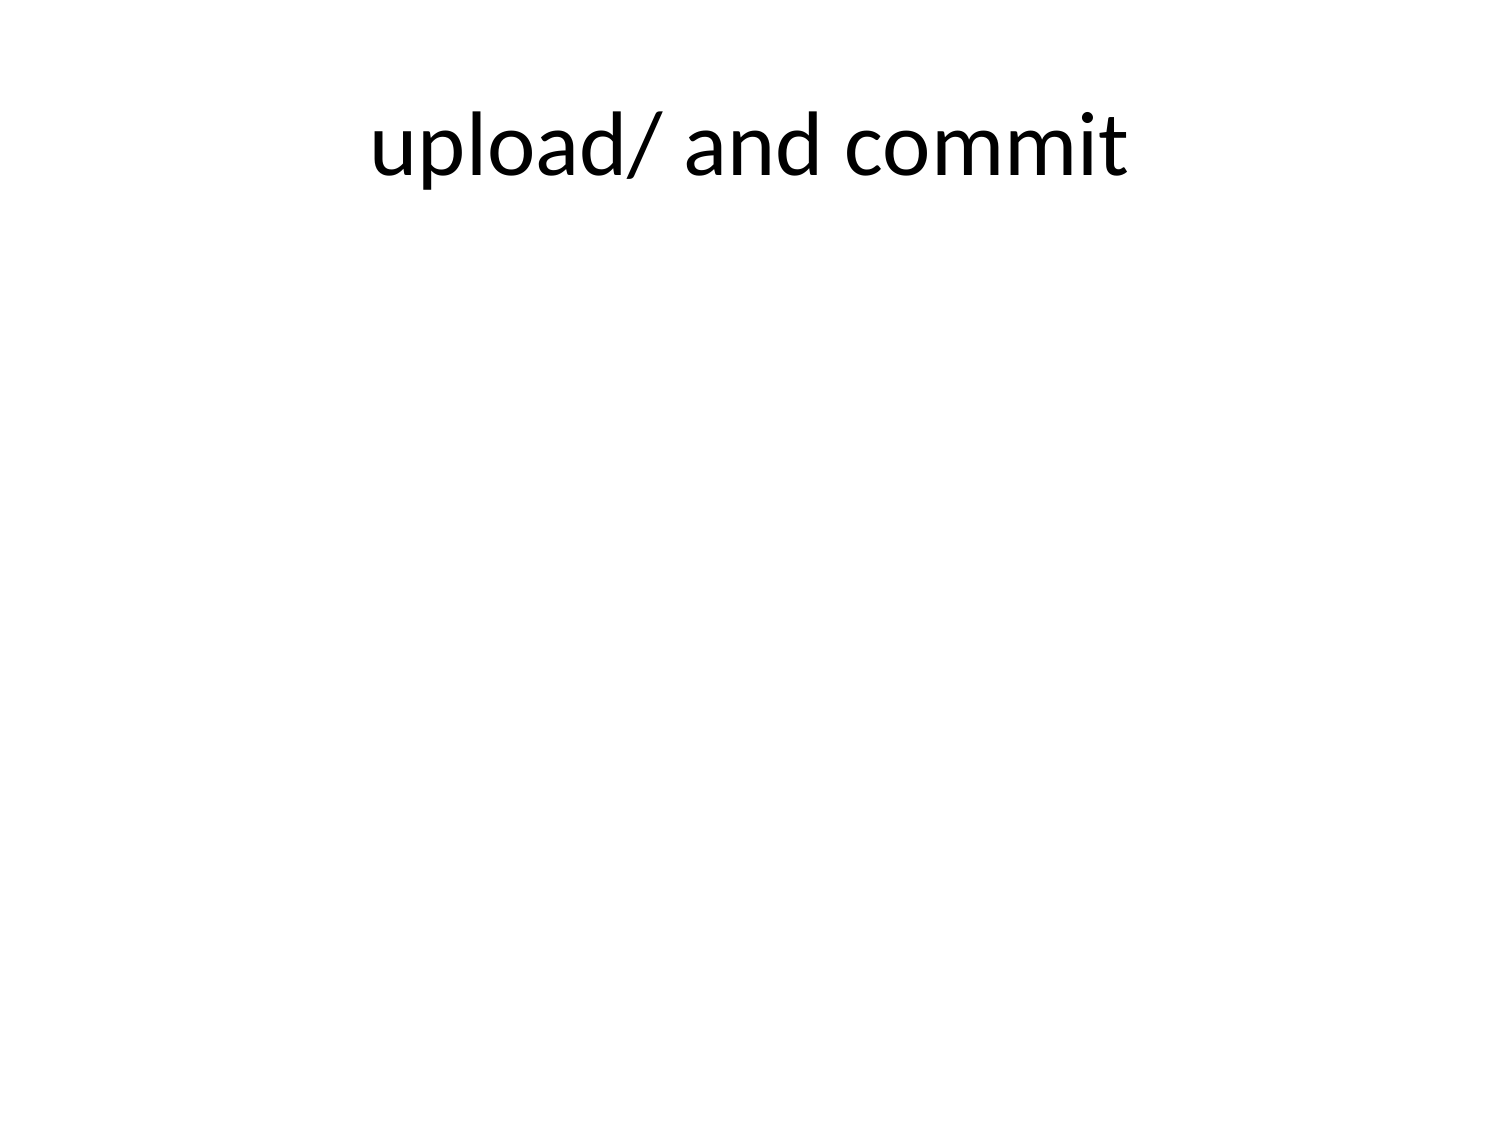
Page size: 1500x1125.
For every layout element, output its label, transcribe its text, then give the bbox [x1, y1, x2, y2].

title upload/ and commit [75, 45, 1425, 233]
